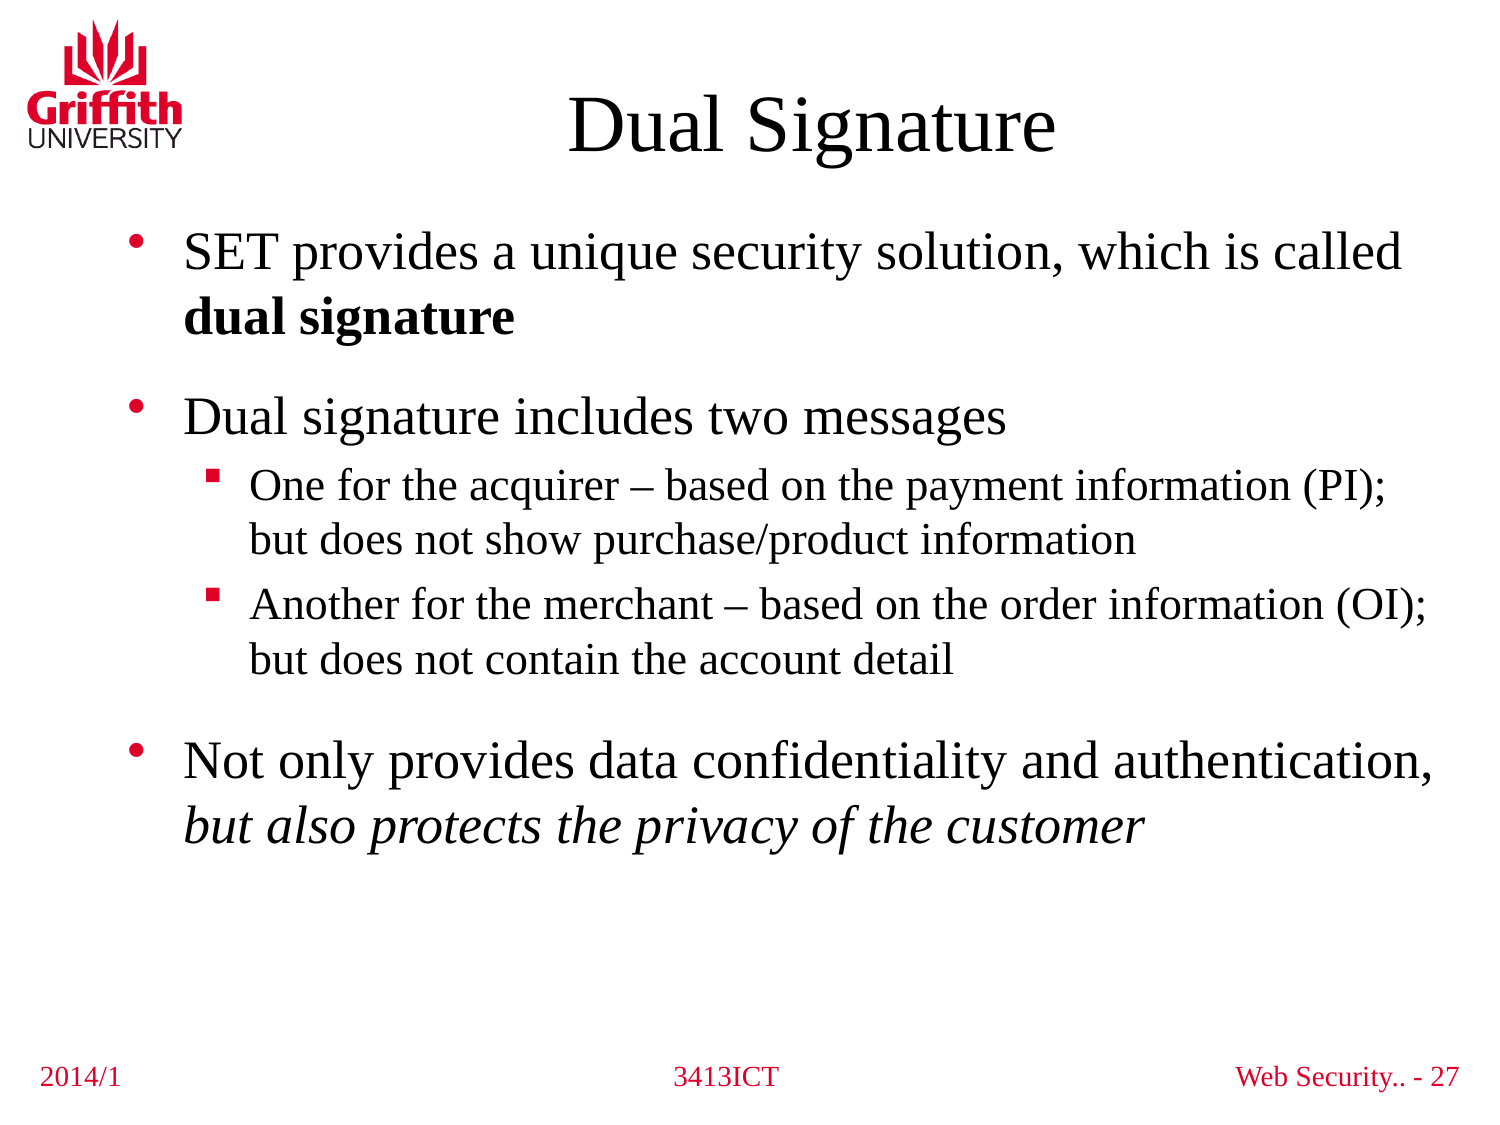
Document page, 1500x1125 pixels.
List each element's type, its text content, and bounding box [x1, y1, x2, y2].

footer 3413ICT [430, 1049, 1022, 1101]
slide_number 2014/1 [24, 1049, 338, 1101]
title Dual Signature [187, 24, 1438, 207]
slide_number Web Security.. - 27 [1049, 1049, 1476, 1101]
list SET provides a unique security solution, which is called dual signature Dual signature includes two messages One for the acquirer – based on the payment information (PI); but does not show purchase/product information Another for the merchant – based on the order information (OI); but does not contain the account detail Not only provides data confidentiality and authentication, but also protects the privacy of the customer [111, 207, 1460, 1000]
picture [23, 15, 186, 151]
